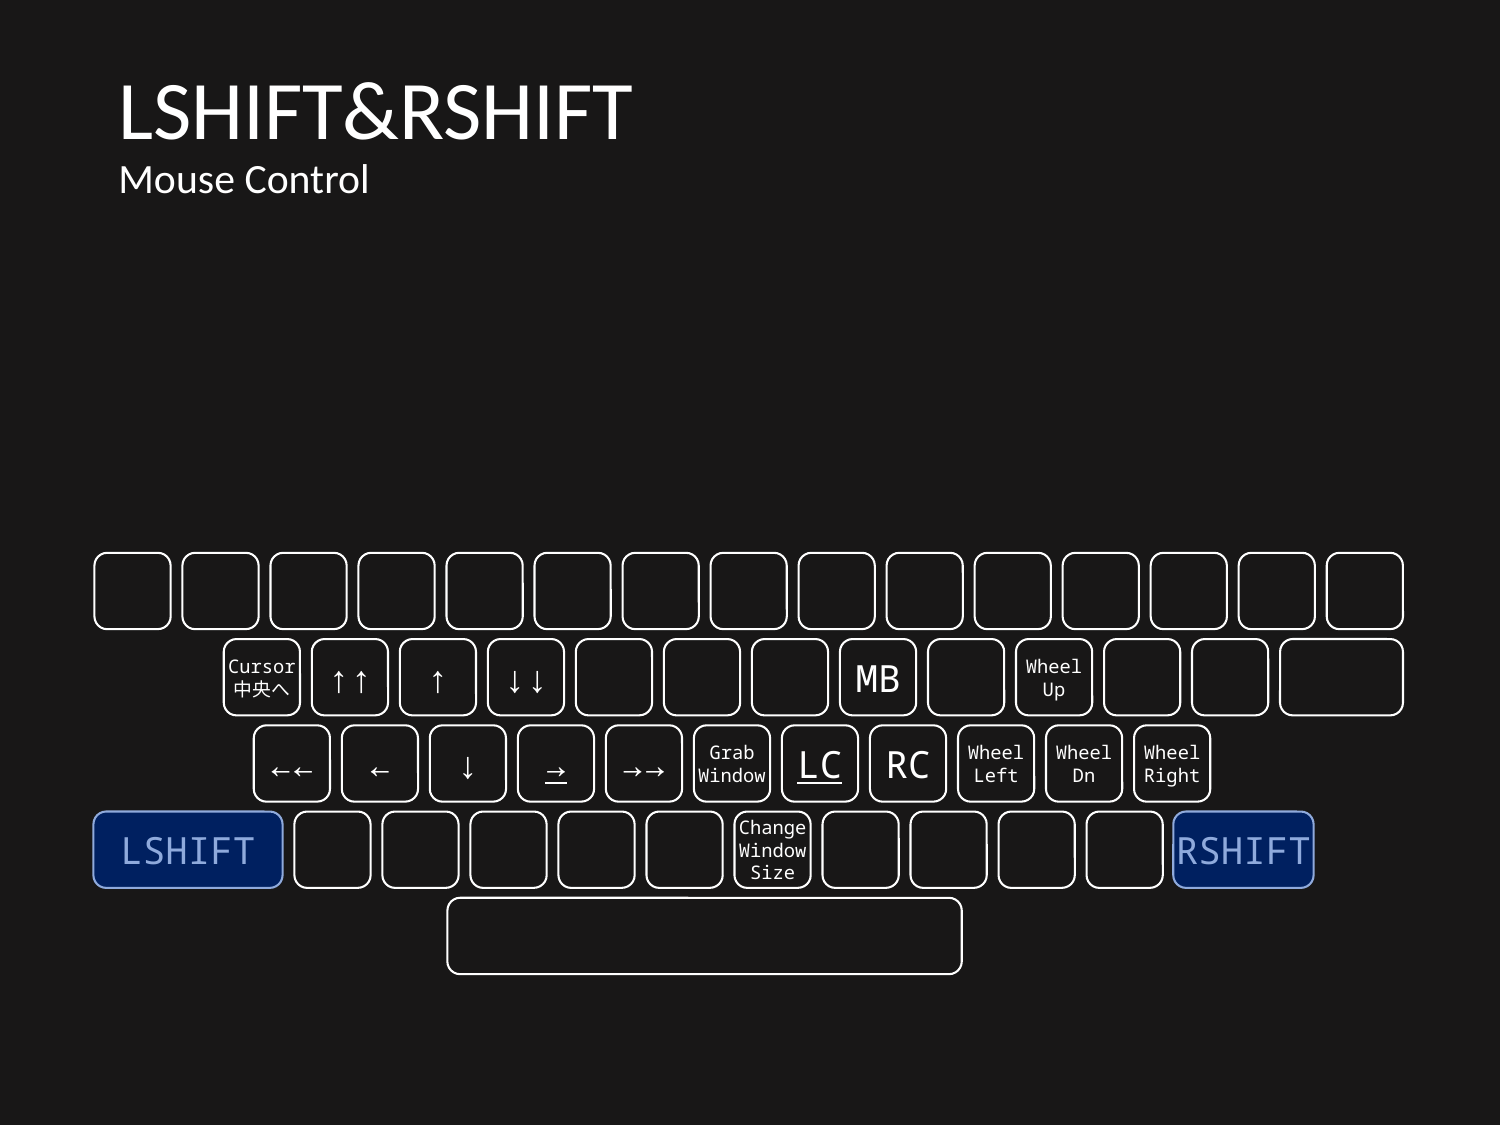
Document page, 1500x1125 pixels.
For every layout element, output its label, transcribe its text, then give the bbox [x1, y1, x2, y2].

text_box Wheel Left [956, 724, 1036, 803]
text_box [381, 810, 460, 889]
text_box Wheel Up [1014, 638, 1094, 717]
text_box RSHIFT [1172, 810, 1315, 889]
text_box [1278, 637, 1405, 717]
text_box Grab Window [692, 724, 772, 803]
text_box [1325, 551, 1405, 631]
text_box [357, 551, 436, 631]
text_box →→ [604, 724, 684, 803]
text_box [885, 551, 964, 631]
text_box [1237, 551, 1316, 631]
text_box ←← [252, 724, 332, 803]
text_box RC [868, 724, 948, 803]
text_box [1085, 810, 1164, 889]
text_box ← [340, 724, 420, 803]
text_box [662, 638, 742, 717]
text_box [1103, 638, 1182, 717]
text_box [269, 551, 348, 631]
text_box [293, 810, 372, 889]
text_box [533, 551, 612, 631]
text_box [445, 551, 524, 631]
text_box [709, 551, 788, 631]
text_box [750, 638, 830, 717]
text_box [821, 810, 900, 889]
text_box [574, 638, 654, 717]
text_box Cursor 中央へ [222, 638, 302, 717]
text_box [93, 551, 172, 631]
text_box [621, 551, 700, 631]
text_box [1190, 638, 1270, 717]
text_box [1061, 551, 1140, 631]
text_box ↓ [428, 724, 508, 803]
title LSHIFT&RSHIFT Mouse Control [103, 59, 1424, 278]
text_box Change Window Size [733, 810, 812, 889]
text_box [973, 551, 1052, 631]
text_box Wheel Dn [1044, 724, 1124, 803]
text_box [469, 810, 548, 889]
text_box [181, 551, 260, 631]
text_box [645, 810, 724, 889]
text_box Wheel Right [1133, 724, 1212, 803]
text_box [909, 810, 988, 889]
text_box ↓↓ [486, 638, 566, 717]
text_box [1149, 551, 1228, 631]
text_box ↑↑ [310, 638, 390, 717]
text_box → [516, 724, 596, 803]
text_box [797, 551, 876, 631]
text_box LSHIFT [92, 810, 284, 889]
text_box MB [838, 638, 918, 717]
text_box [557, 810, 636, 889]
text_box ↑ [398, 638, 478, 717]
text_box [997, 810, 1076, 889]
text_box [446, 896, 963, 976]
text_box [926, 638, 1006, 717]
text_box LC [780, 724, 860, 803]
